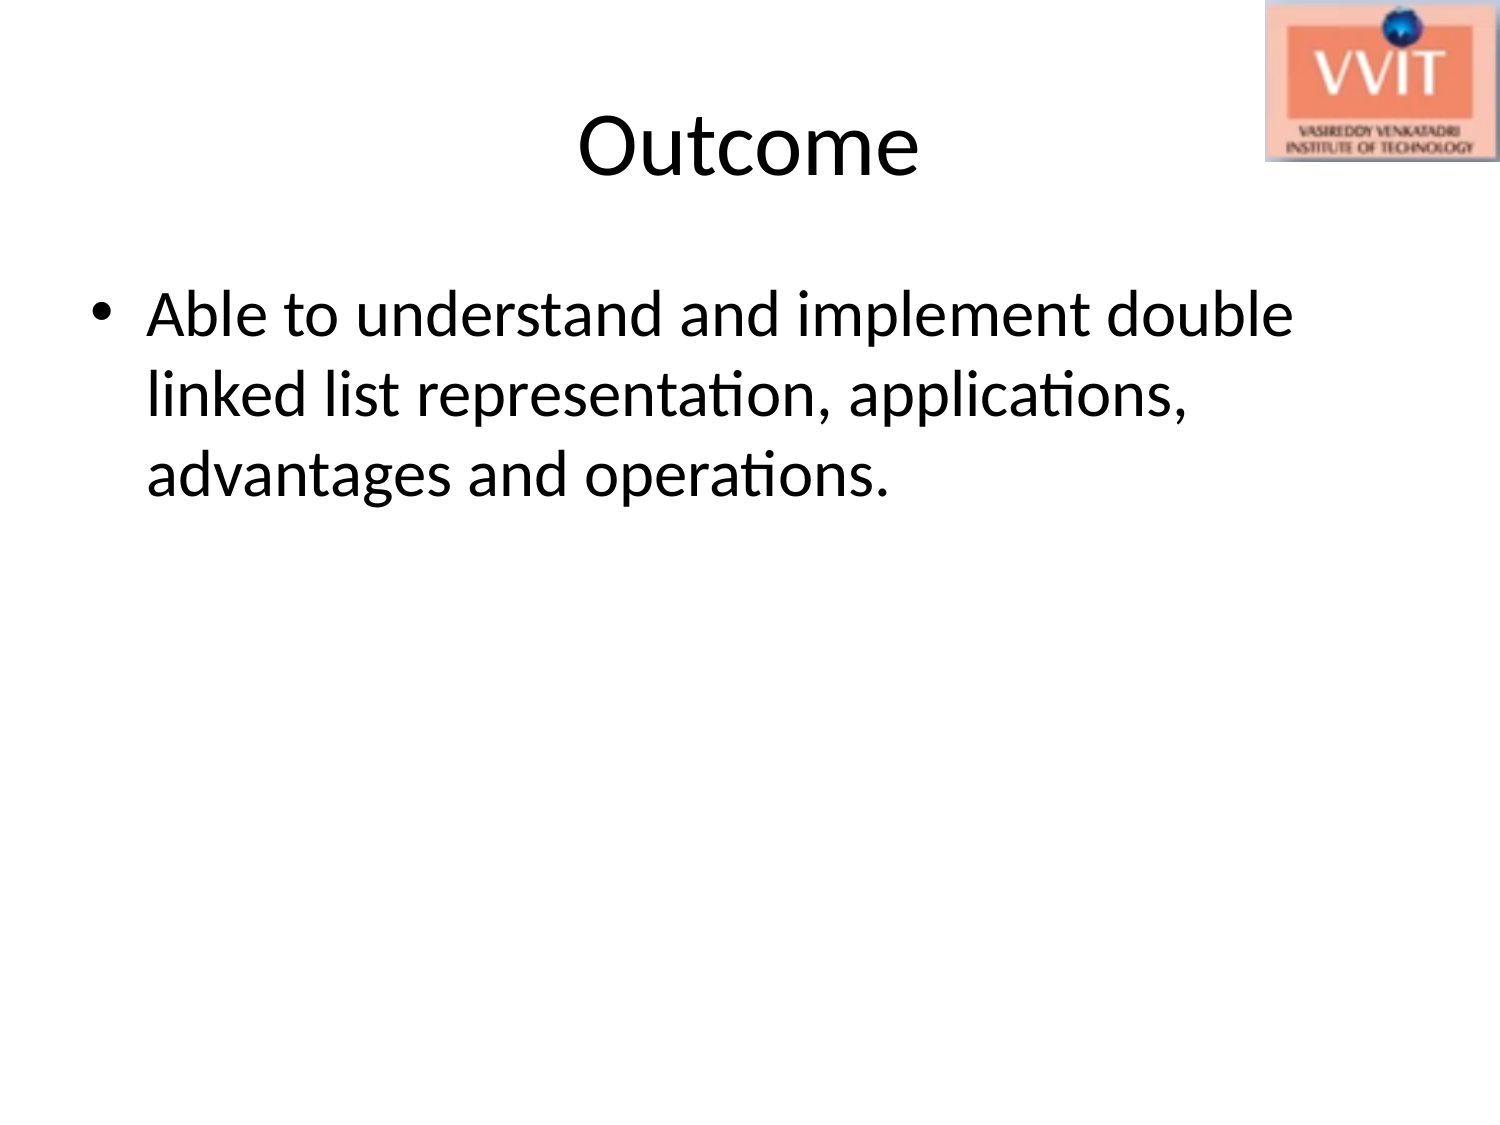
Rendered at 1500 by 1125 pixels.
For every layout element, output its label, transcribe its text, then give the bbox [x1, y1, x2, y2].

list Able to understand and implement double linked list representation, applications, advantages and operations. [75, 262, 1425, 1005]
picture [1265, 0, 1500, 163]
title Outcome [75, 45, 1425, 233]
